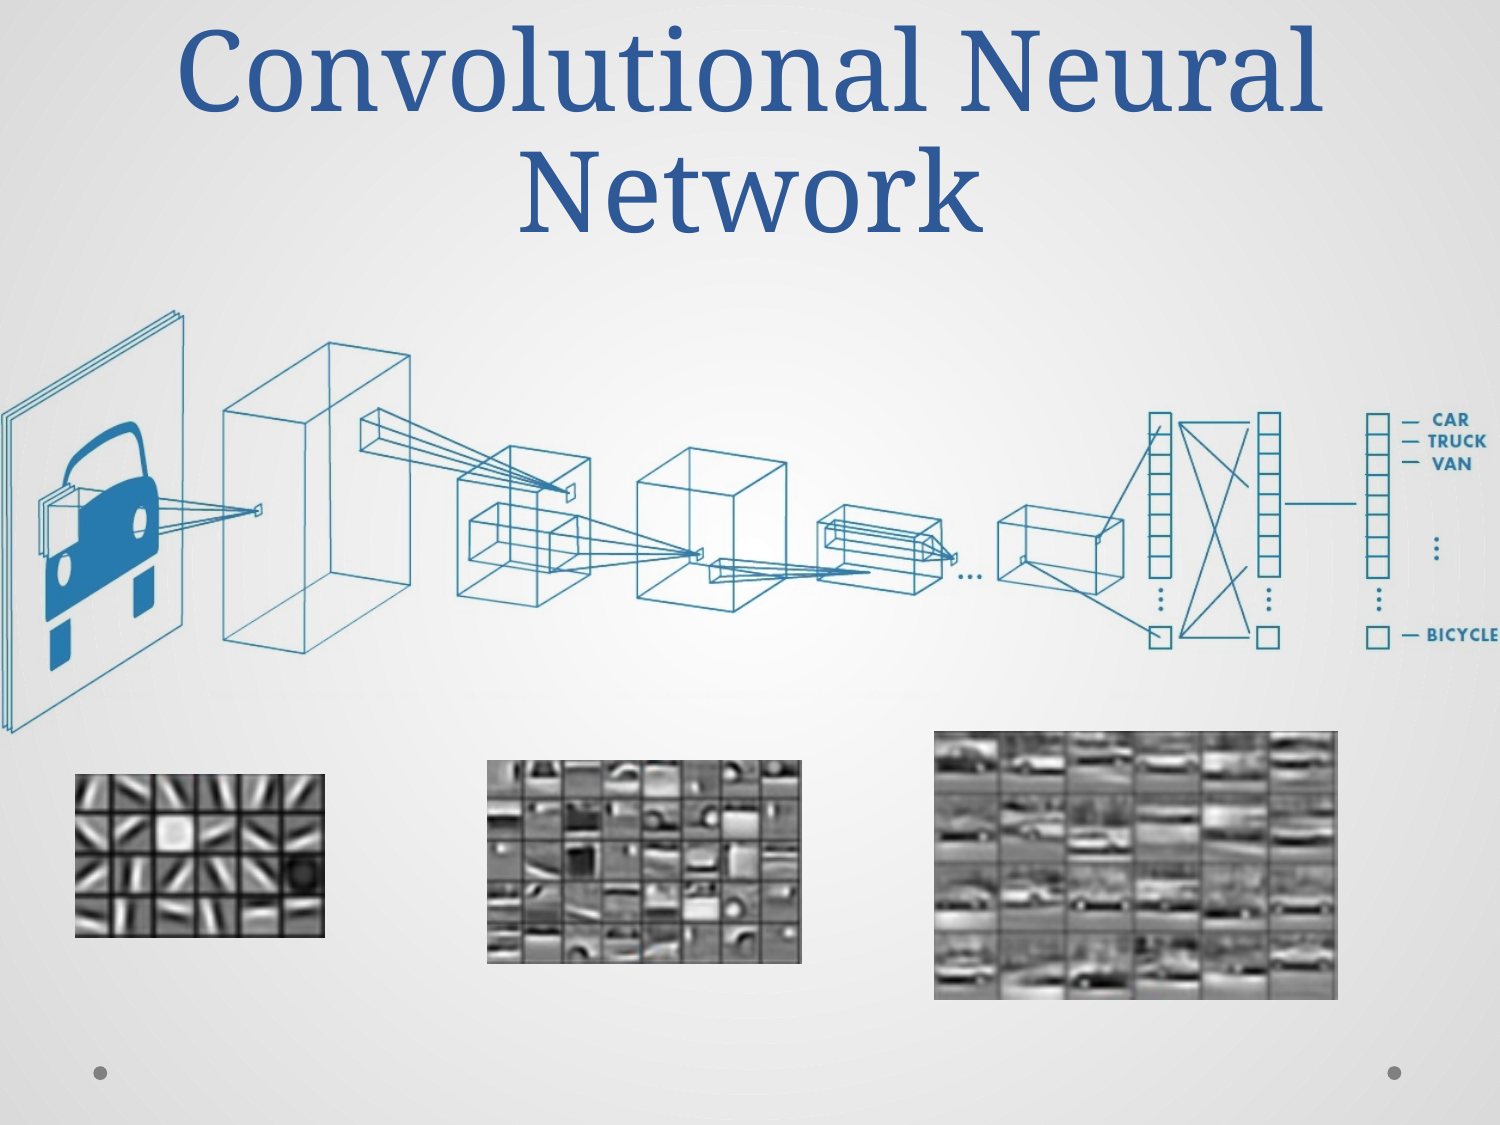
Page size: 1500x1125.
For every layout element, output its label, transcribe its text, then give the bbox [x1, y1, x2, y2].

picture [0, 308, 1500, 1001]
title Convolutional Neural Network [75, 0, 1425, 263]
